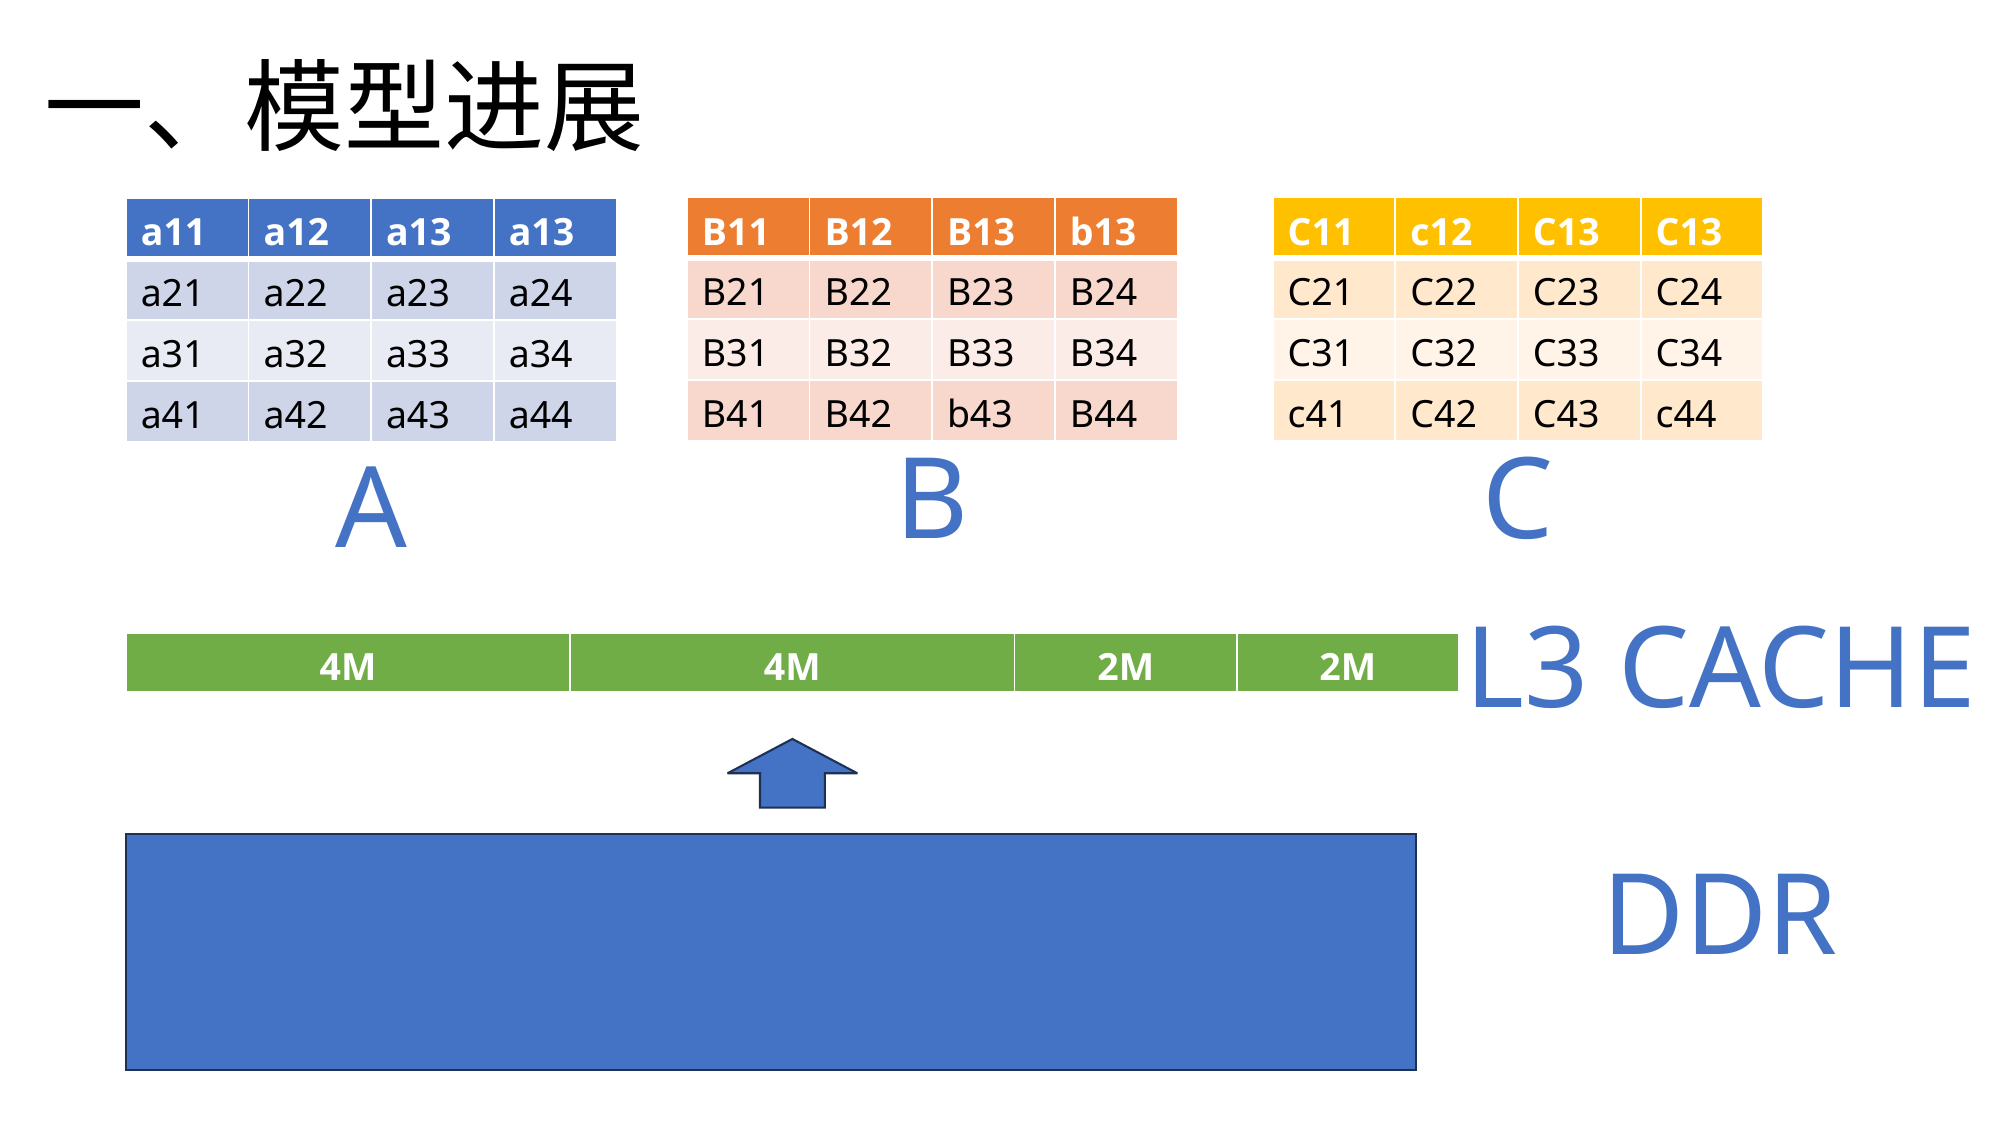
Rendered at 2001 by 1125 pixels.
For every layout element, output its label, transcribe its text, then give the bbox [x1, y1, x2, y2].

table_header C13 [1642, 198, 1762, 255]
table_cell C32 [1396, 320, 1517, 379]
table_cell B31 [688, 320, 809, 379]
table_cell C31 [1274, 320, 1394, 379]
table_cell a32 [249, 321, 370, 380]
table_header a11 [127, 199, 248, 256]
text_box C [1467, 418, 1569, 569]
table_header B11 [688, 198, 809, 255]
table_cell c41 [1274, 381, 1394, 440]
table_header C11 [1274, 198, 1394, 255]
table_cell C21 [1274, 261, 1394, 318]
table_cell a23 [372, 262, 493, 319]
table_cell a41 [127, 382, 248, 441]
table_cell B24 [1056, 261, 1177, 318]
text_box L3 CACHE [1450, 587, 1991, 738]
text_box [727, 737, 858, 809]
text_box A [320, 427, 423, 578]
table_header 2M [1015, 634, 1236, 691]
table_cell a43 [372, 382, 493, 441]
table_cell a42 [249, 382, 370, 441]
table_header c12 [1396, 198, 1517, 255]
table_cell B41 [688, 381, 809, 440]
table_cell C24 [1642, 261, 1762, 318]
table_cell a31 [127, 321, 248, 380]
table_cell C23 [1519, 261, 1640, 318]
table_cell a44 [495, 382, 616, 441]
table_cell a34 [495, 321, 616, 380]
table_cell C22 [1396, 261, 1517, 318]
table_cell B22 [810, 261, 931, 318]
table_header C13 [1519, 198, 1640, 255]
table_header a12 [249, 199, 370, 256]
table_header a13 [372, 199, 493, 256]
table_cell b43 [933, 381, 1054, 440]
table_header 4M [127, 634, 569, 691]
text_box DDR [1587, 834, 1853, 985]
table_cell B33 [933, 320, 1054, 379]
table_cell a33 [372, 321, 493, 380]
table_cell a22 [249, 262, 370, 319]
table_header 2M [1238, 634, 1450, 691]
table_cell C42 [1396, 381, 1517, 440]
table_cell C33 [1519, 320, 1640, 379]
table_cell a21 [127, 262, 248, 319]
table_cell B23 [933, 261, 1054, 318]
table_header 4M [571, 634, 1014, 691]
table_cell B34 [1056, 320, 1177, 379]
table_cell c44 [1642, 381, 1762, 440]
table_header a13 [495, 199, 616, 256]
table_cell B42 [810, 381, 931, 440]
table_cell B21 [688, 261, 809, 318]
text_box B [880, 418, 984, 569]
table_cell B44 [1056, 381, 1177, 440]
table_header b13 [1056, 198, 1177, 255]
text_box [125, 833, 1417, 1071]
table_cell C34 [1642, 320, 1762, 379]
text_box 一、模型进展 [30, 35, 1793, 171]
table_header B13 [933, 198, 1054, 255]
table_cell a24 [495, 262, 616, 319]
table_cell C43 [1519, 381, 1640, 440]
table_header B12 [810, 198, 931, 255]
table_cell B32 [810, 320, 931, 379]
